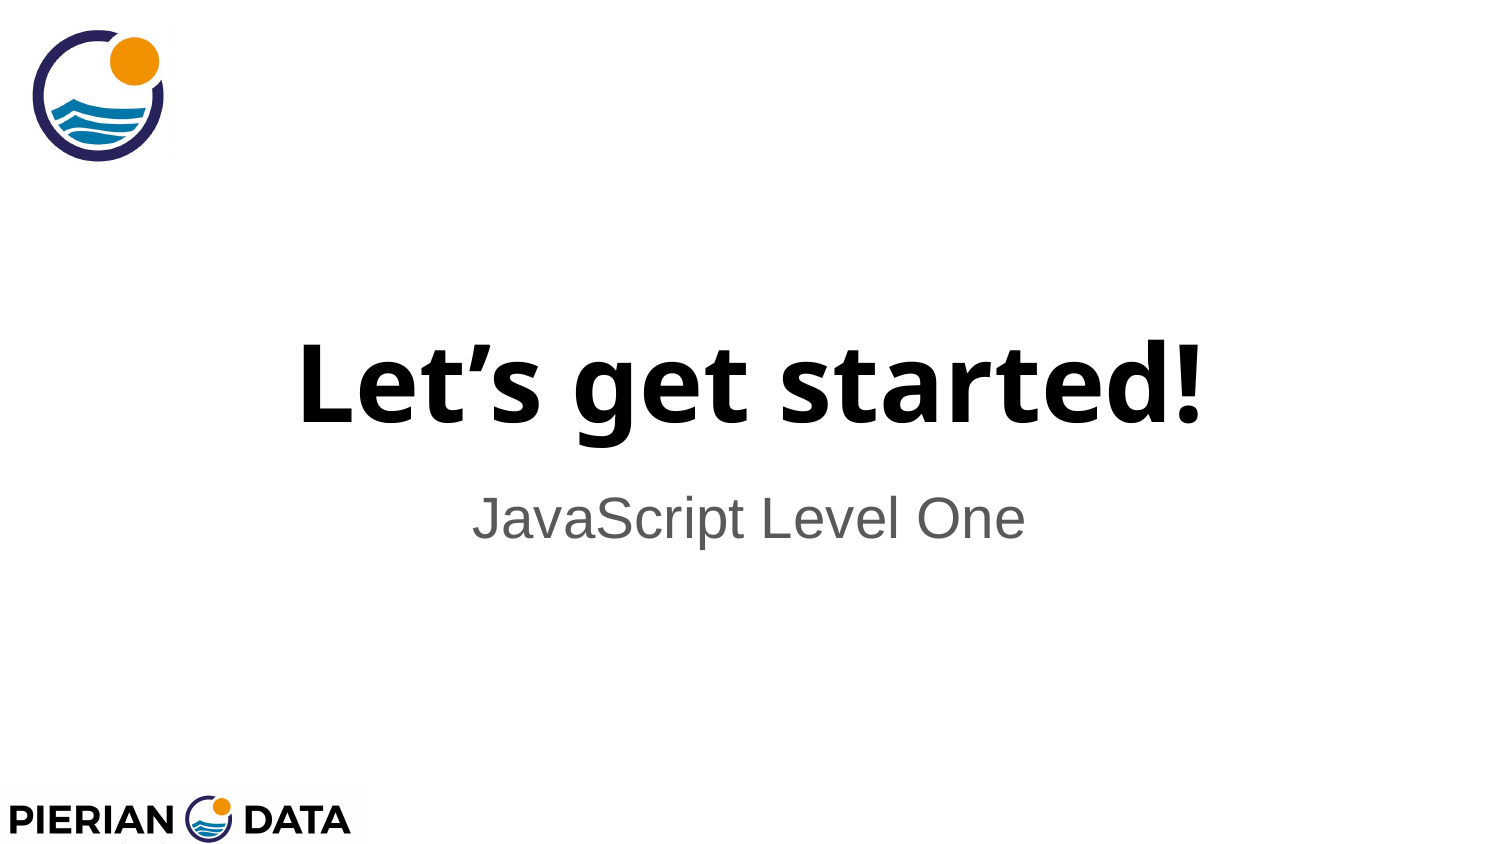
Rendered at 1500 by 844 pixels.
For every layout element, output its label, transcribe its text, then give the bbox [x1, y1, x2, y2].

subtitle JavaScript Level One [51, 464, 1449, 595]
title Let’s get started! [51, 122, 1449, 459]
picture [24, 24, 172, 167]
picture [0, 787, 368, 844]
